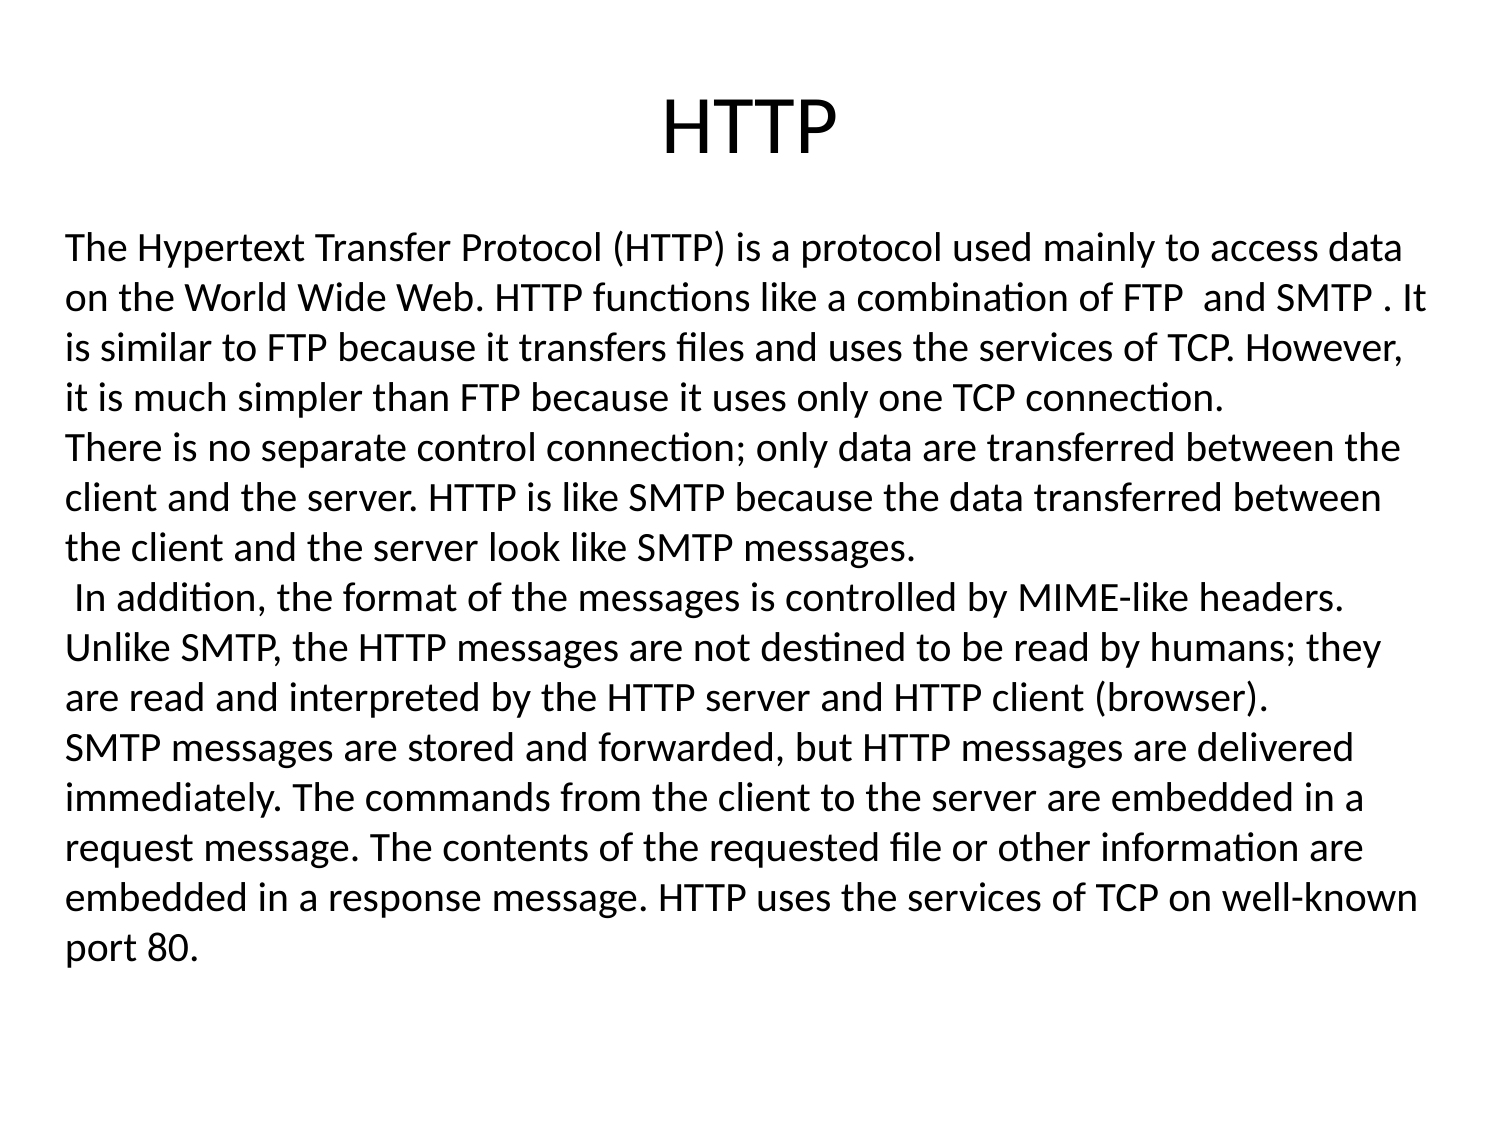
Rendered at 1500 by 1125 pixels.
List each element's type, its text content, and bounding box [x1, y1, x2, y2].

text_box The Hypertext Transfer Protocol (HTTP) is a protocol used mainly to access data on the World Wide Web. HTTP functions like a combination of FTP and SMTP . It is similar to FTP because it transfers files and uses the services of TCP. However, it is much simpler than FTP because it uses only one TCP connection. There is no separate control connection; only data are transferred between the client and the server. HTTP is like SMTP because the data transferred between the client and the server look like SMTP messages. In addition, the format of the messages is controlled by MIME-like headers. Unlike SMTP, the HTTP messages are not destined to be read by humans; they are read and interpreted by the HTTP server and HTTP client (browser). SMTP messages are stored and forwarded, but HTTP messages are delivered immediately. The commands from the client to the server are embedded in a request message. The contents of the requested file or other information are embedded in a response message. HTTP uses the services of TCP on well-known port 80. [49, 212, 1450, 1125]
text_box HTTP [0, 62, 1500, 178]
